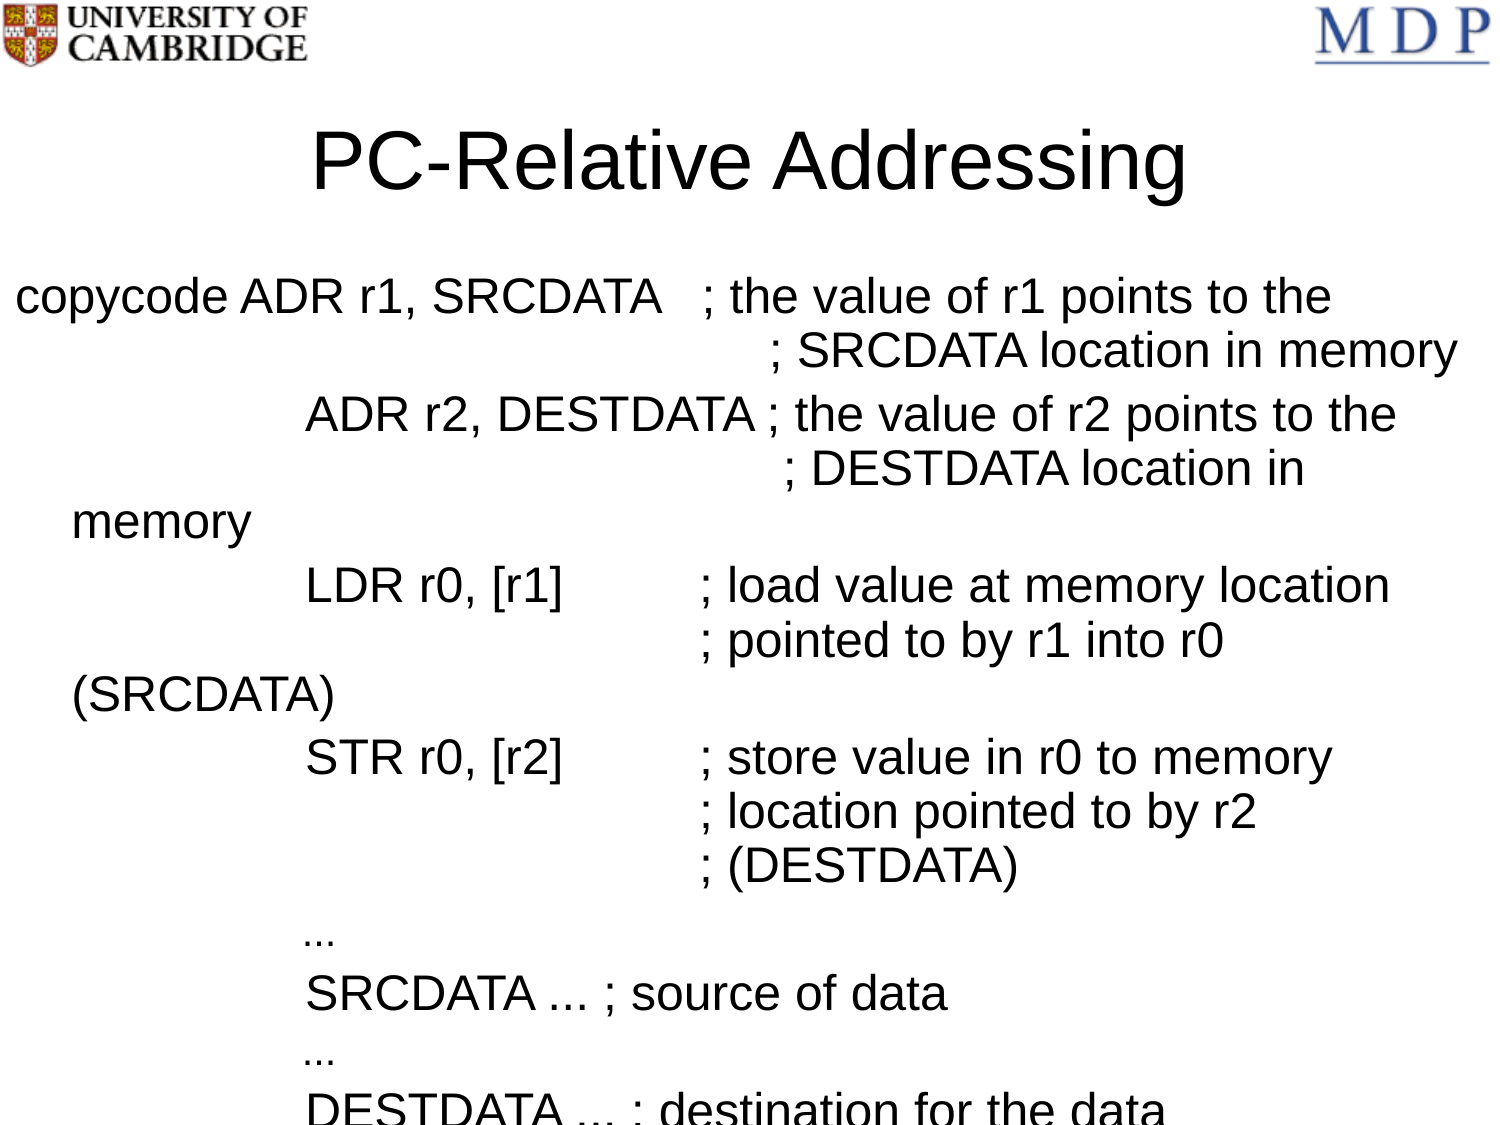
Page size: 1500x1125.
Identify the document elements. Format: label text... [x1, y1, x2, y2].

picture [0, 0, 344, 72]
list copycode ADR r1, SRCDATA ; the value of r1 points to the ; SRCDATA location in memory ADR r2, DESTDATA ; the value of r2 points to the ; DESTDATA location in memory LDR r0, [r1] ; load value at memory location ; pointed to by r1 into r0 (SRCDATA) STR r0, [r2] ; store value in r0 to memory ; location pointed to by r2 ; (DESTDATA) ... SRCDATA ... ; source of data ... DESTDATA ... ; destination for the data [0, 262, 1500, 1000]
title PC-Relative Addressing [112, 62, 1388, 250]
picture [1309, 0, 1500, 72]
